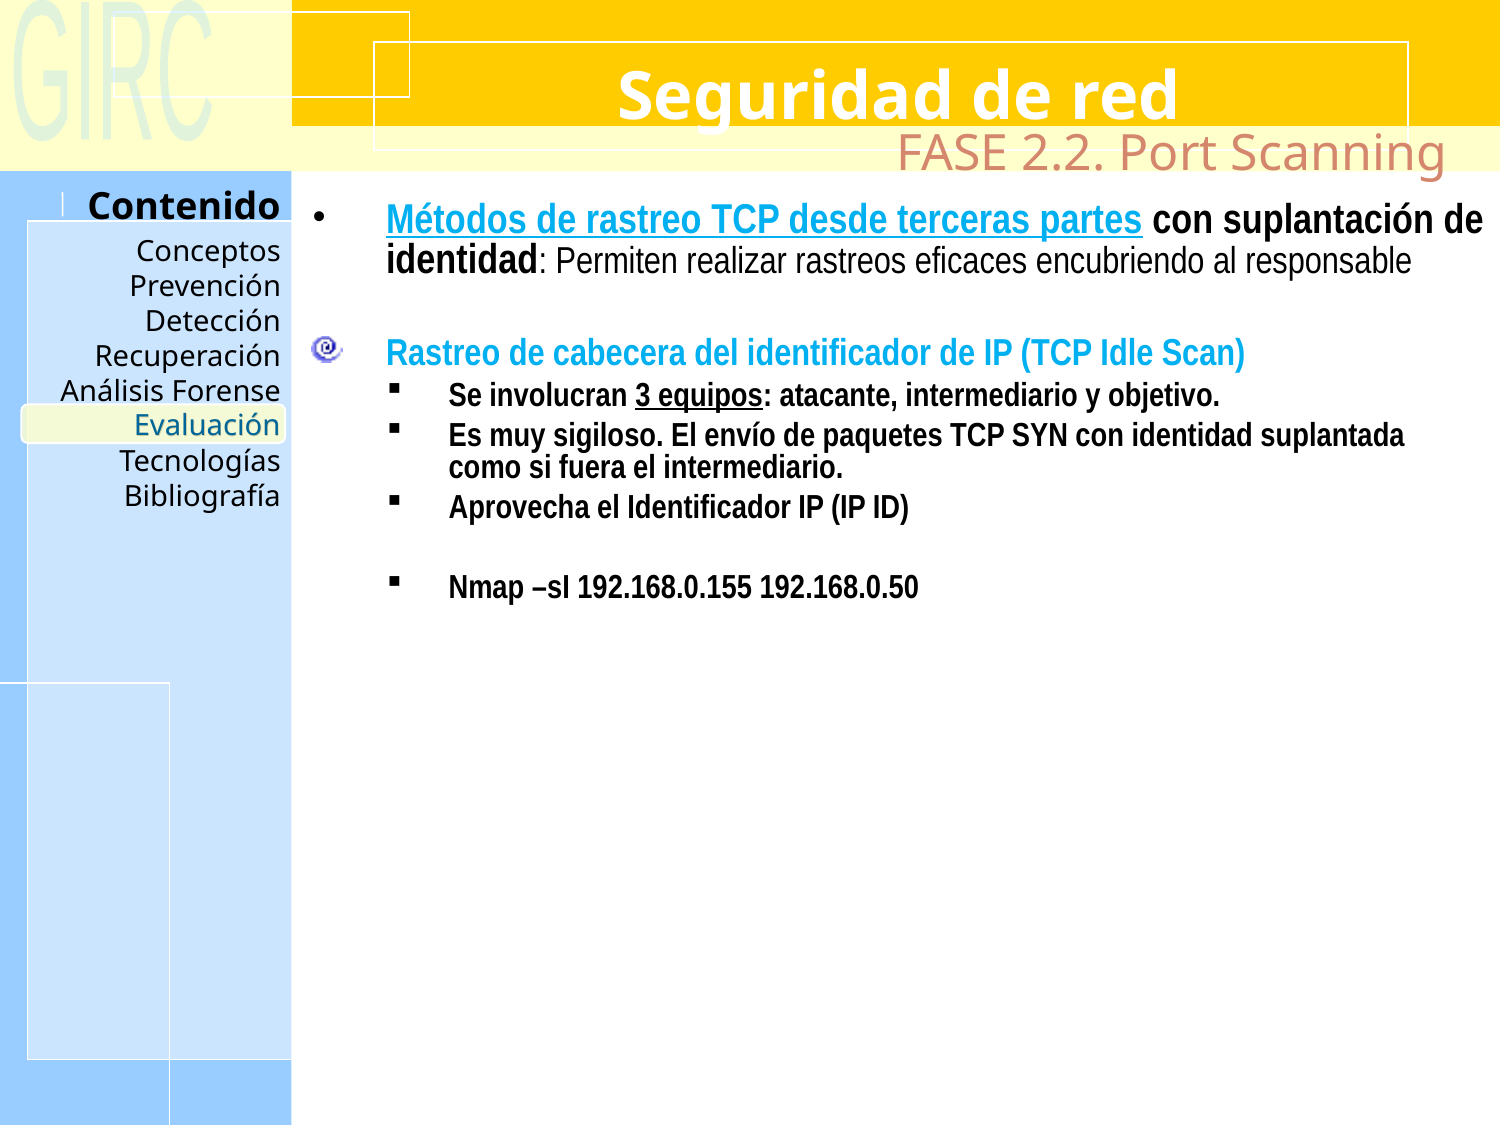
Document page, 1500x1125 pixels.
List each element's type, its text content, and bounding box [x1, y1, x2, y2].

text_box Seguridad de red [311, 33, 1488, 153]
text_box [20, 398, 296, 449]
picture [311, 336, 343, 363]
text_box Métodos de rastreo TCP desde terceras partes con suplantación de identidad: Permiten realizar rastreos eficaces encubriendo al responsable Rastreo de cabecera del identificador de IP (TCP Idle Scan)‏ Se involucran 3 equipos: atacante, intermediario y objetivo. Es muy sigiloso. El envío de paquetes TCP SYN con identidad suplantada como si fuera el intermediario. Aprovecha el Identificador IP (IP ID) Nmap –sI 192.168.0.155 192.168.0.50 [297, 194, 1500, 1125]
text_box [443, 338, 1334, 414]
text_box FASE 2.2. Port Scanning [292, 113, 1462, 199]
